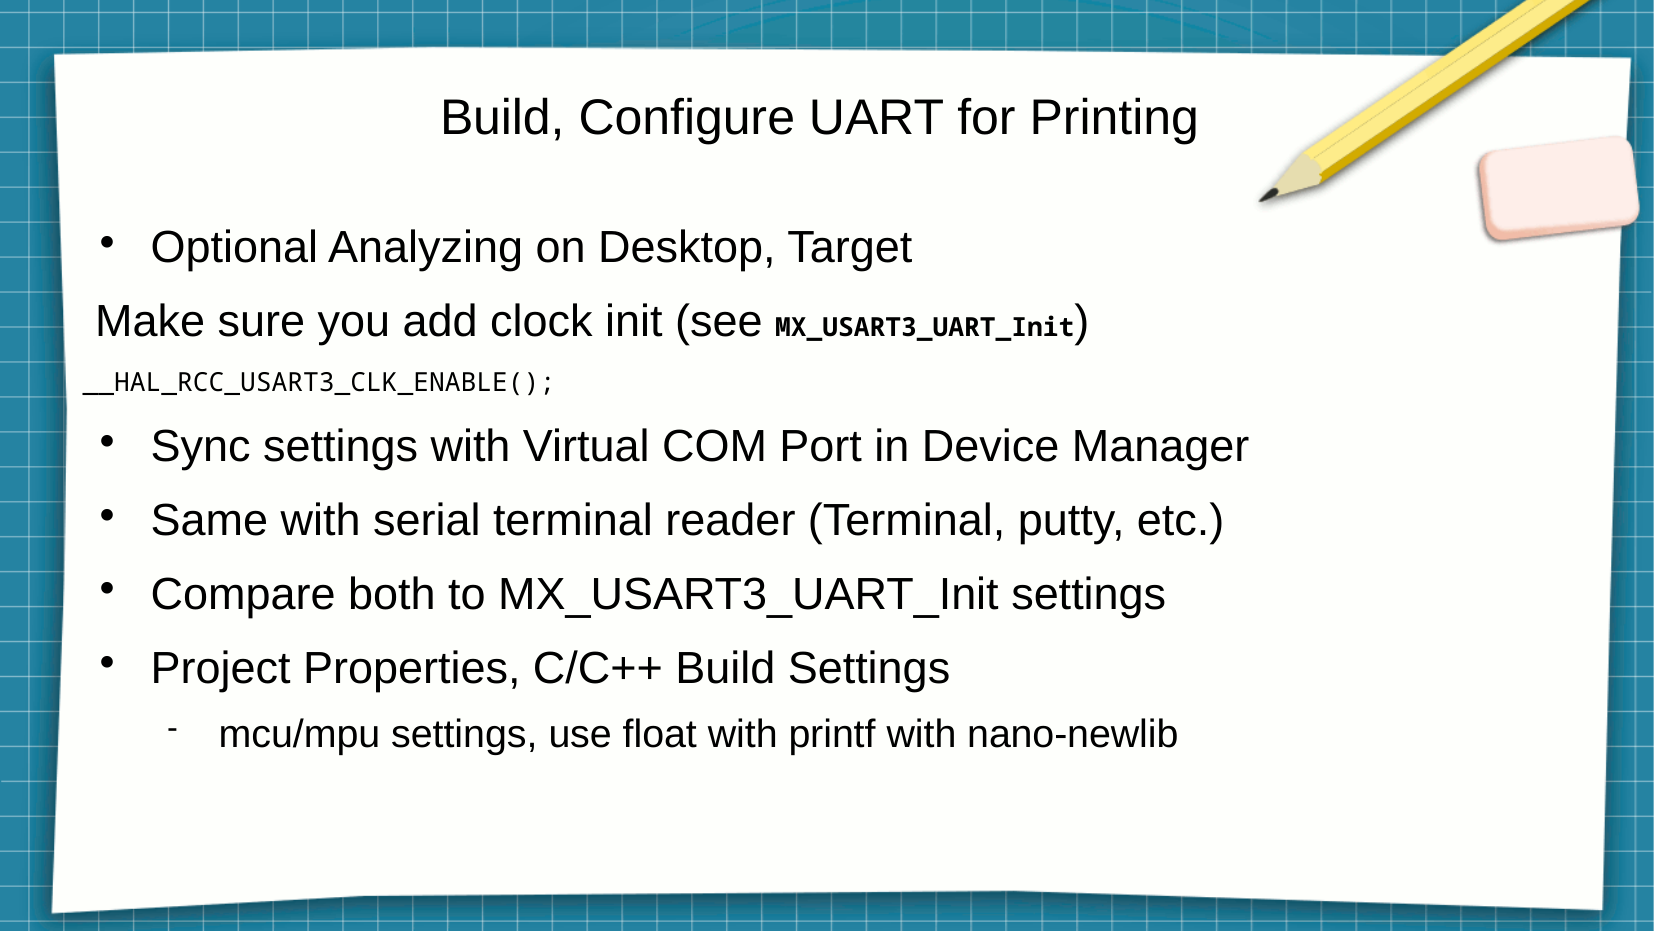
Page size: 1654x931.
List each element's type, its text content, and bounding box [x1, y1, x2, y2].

title Build, Configure UART for Printing [82, 37, 1571, 193]
picture [0, 0, 1654, 931]
list Optional Analyzing on Desktop, Target Make sure you add clock init (see MX_USART3_UART_Init) __HAL_RCC_USART3_CLK_ENABLE(); Sync settings with Virtual COM Port in Device Manager Same with serial terminal reader (Terminal, putty, etc.) Compare both to MX_USART3_UART_Init settings Project Properties, C/C++ Build Settings mcu/mpu settings, use float with printf with nano-newlib [82, 217, 1571, 757]
